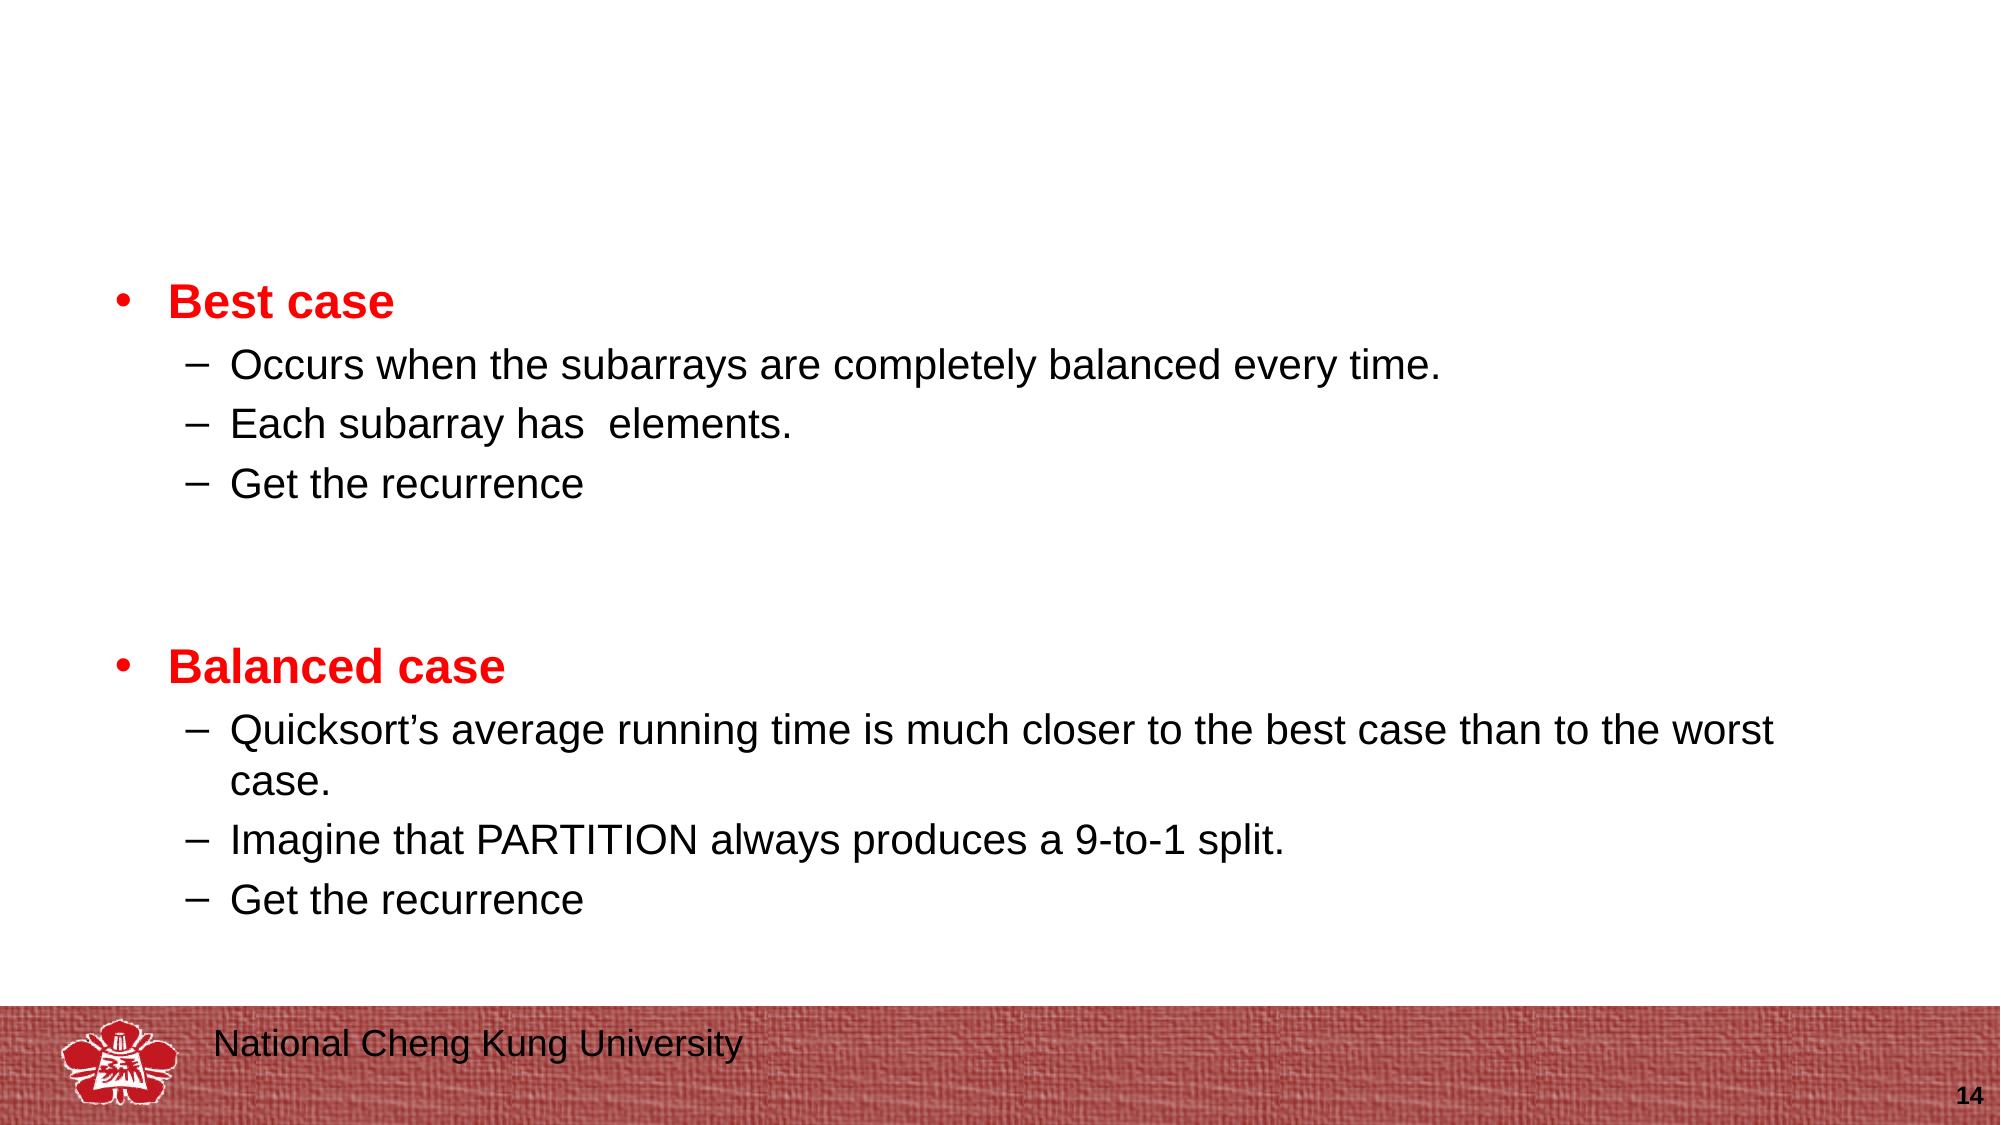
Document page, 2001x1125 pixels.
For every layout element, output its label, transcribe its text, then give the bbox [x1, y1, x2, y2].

slide_number 14 [1873, 1064, 2000, 1125]
picture [39, 1006, 197, 1125]
